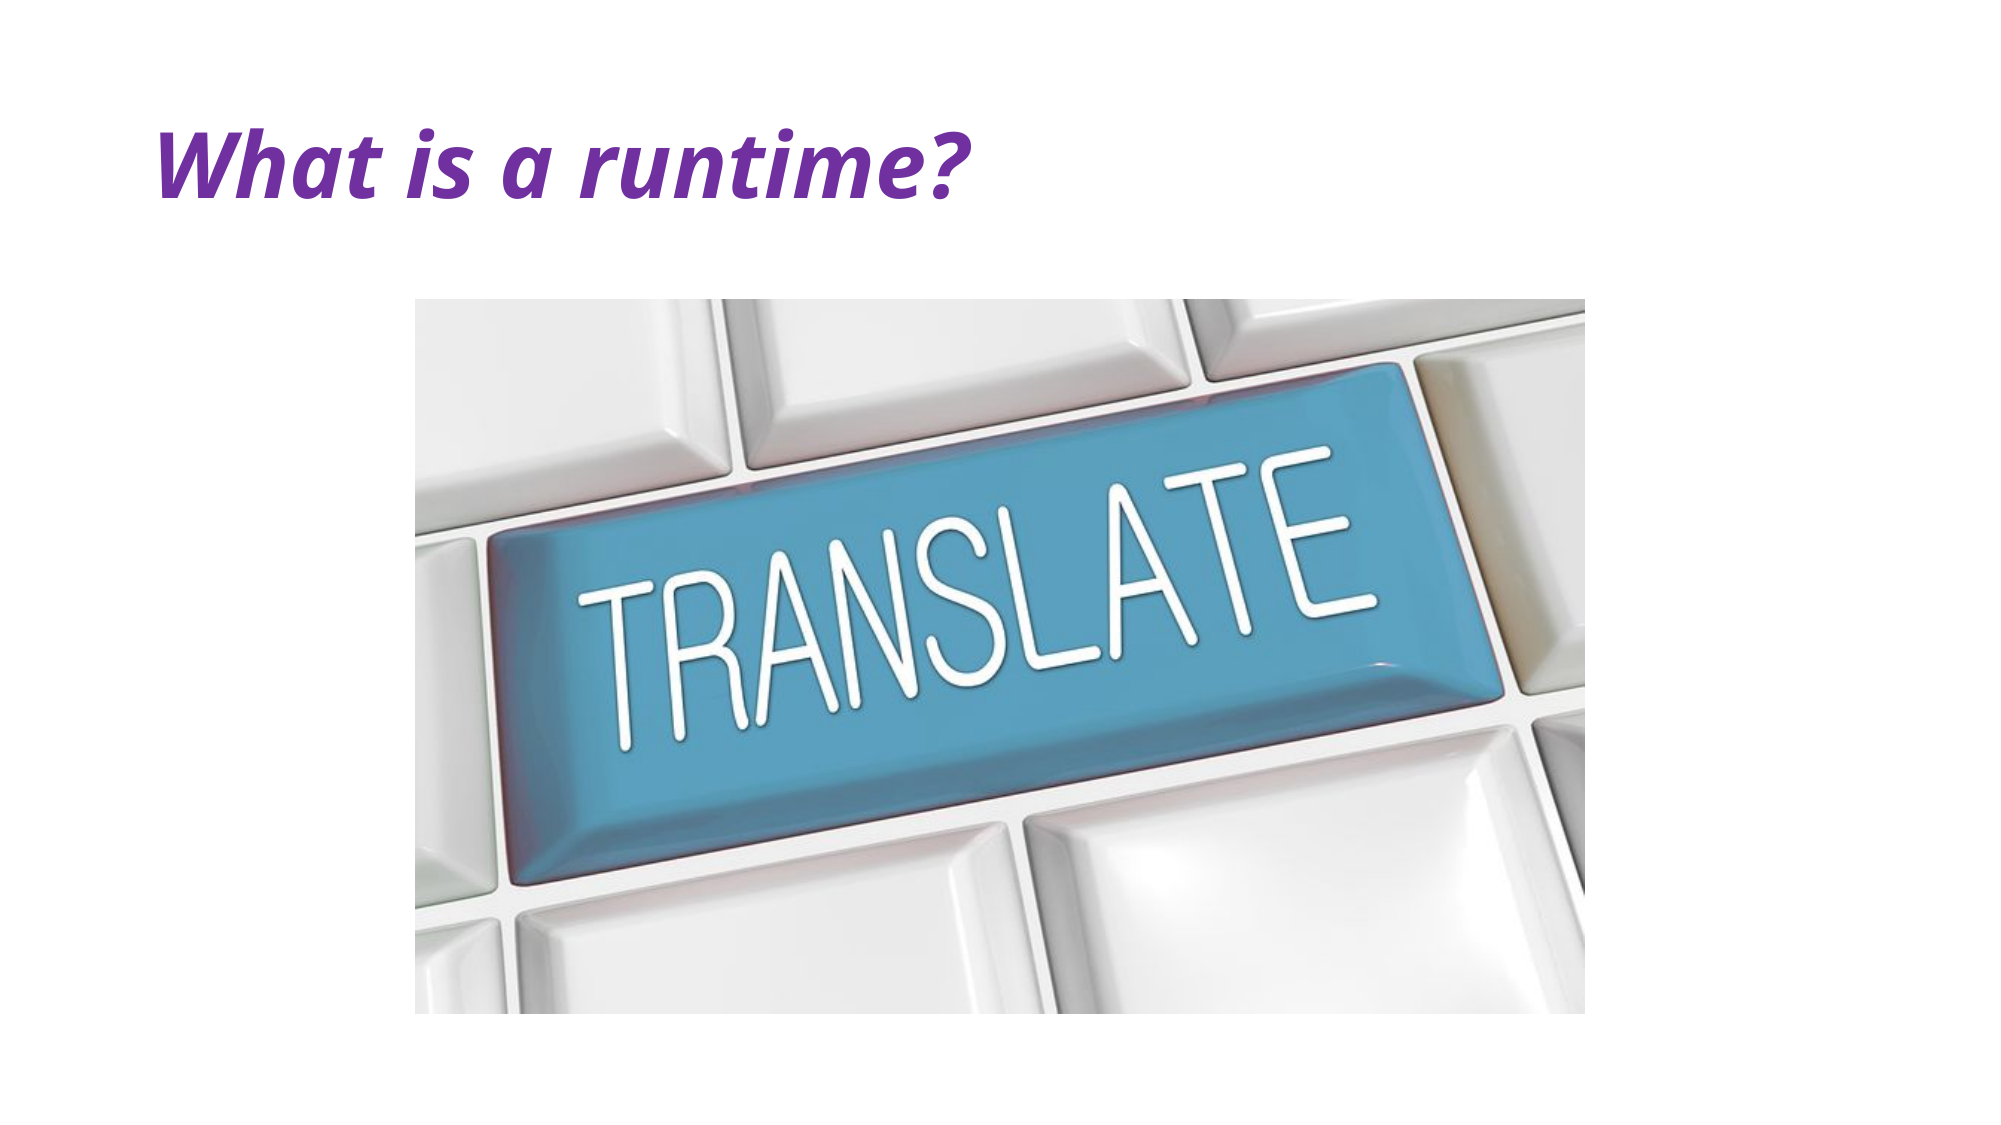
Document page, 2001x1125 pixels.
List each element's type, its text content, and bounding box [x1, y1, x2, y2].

title What is a runtime? [137, 59, 1863, 278]
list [415, 299, 1585, 1014]
